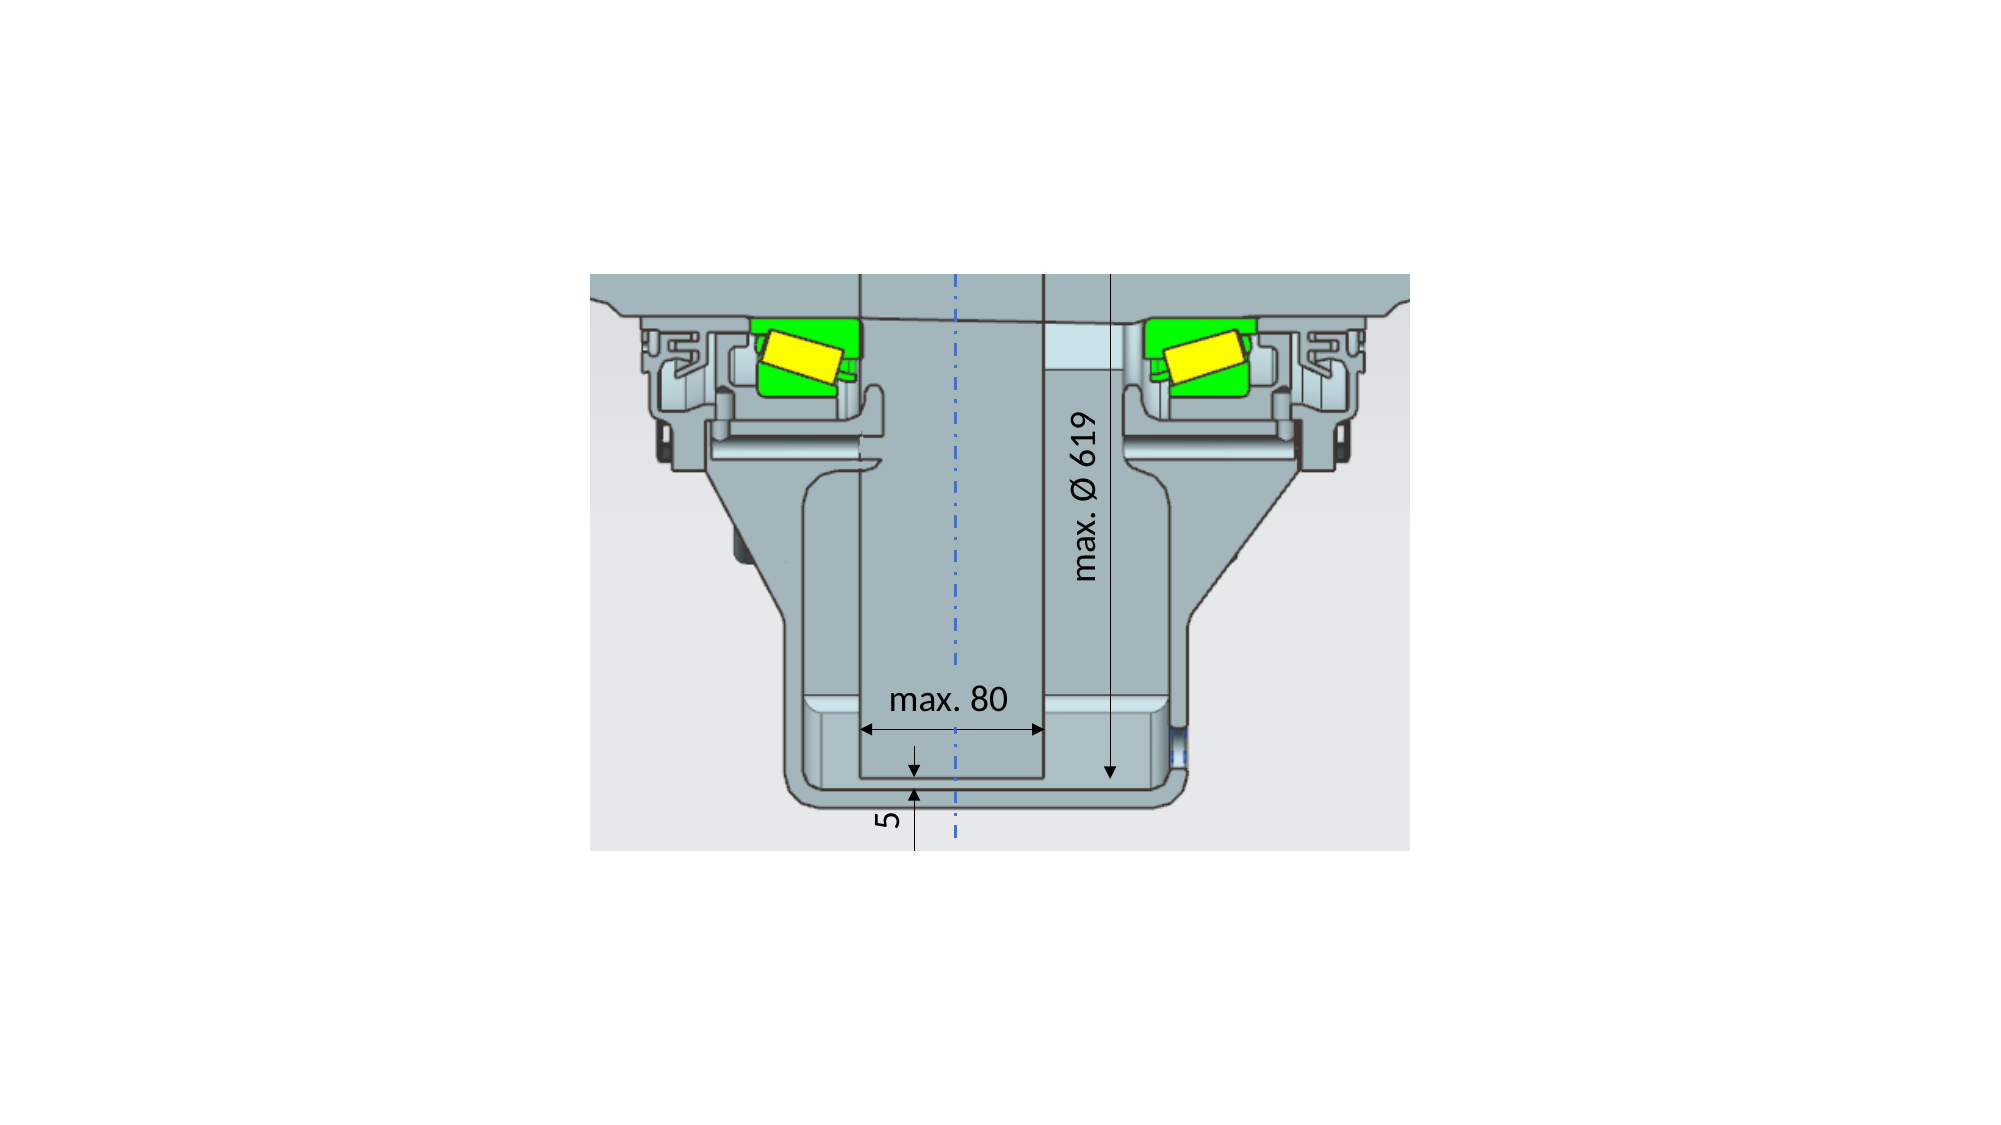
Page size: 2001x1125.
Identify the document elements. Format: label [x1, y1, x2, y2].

picture [590, 274, 1410, 851]
